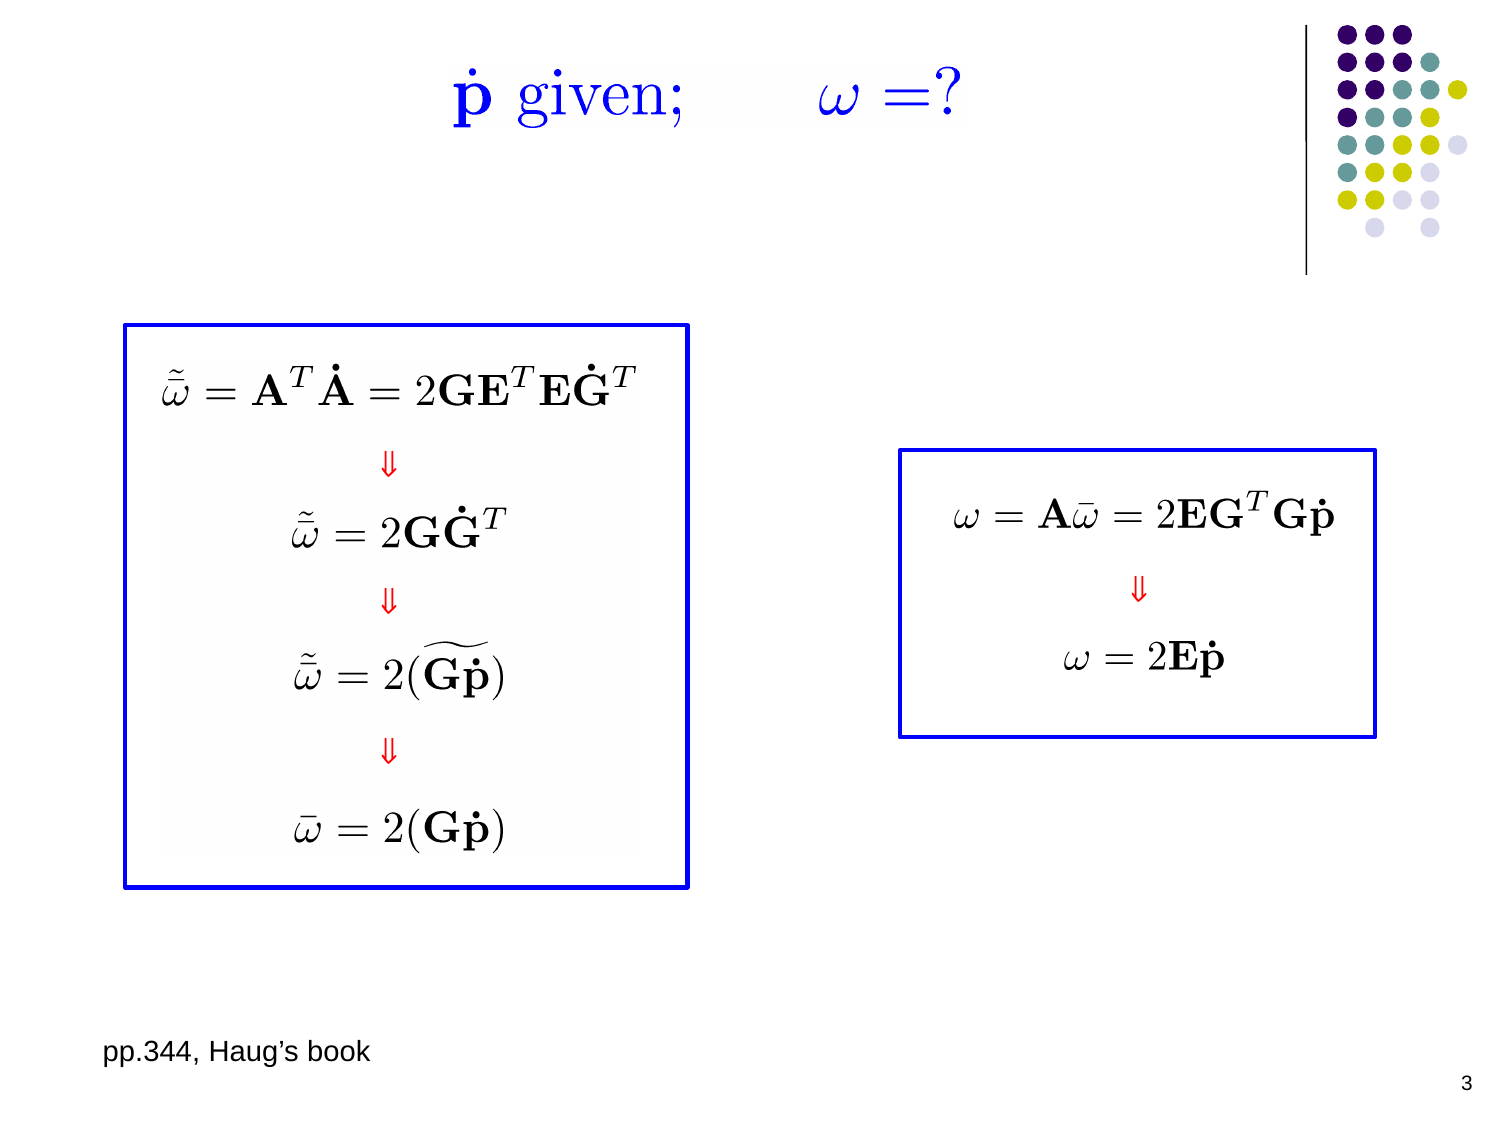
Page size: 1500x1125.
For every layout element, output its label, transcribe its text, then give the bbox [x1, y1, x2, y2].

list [449, 62, 963, 130]
text_box pp.344, Haug’s book [87, 1024, 386, 1075]
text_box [124, 324, 688, 888]
slide_number 3 [1362, 1062, 1488, 1113]
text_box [899, 449, 1376, 738]
